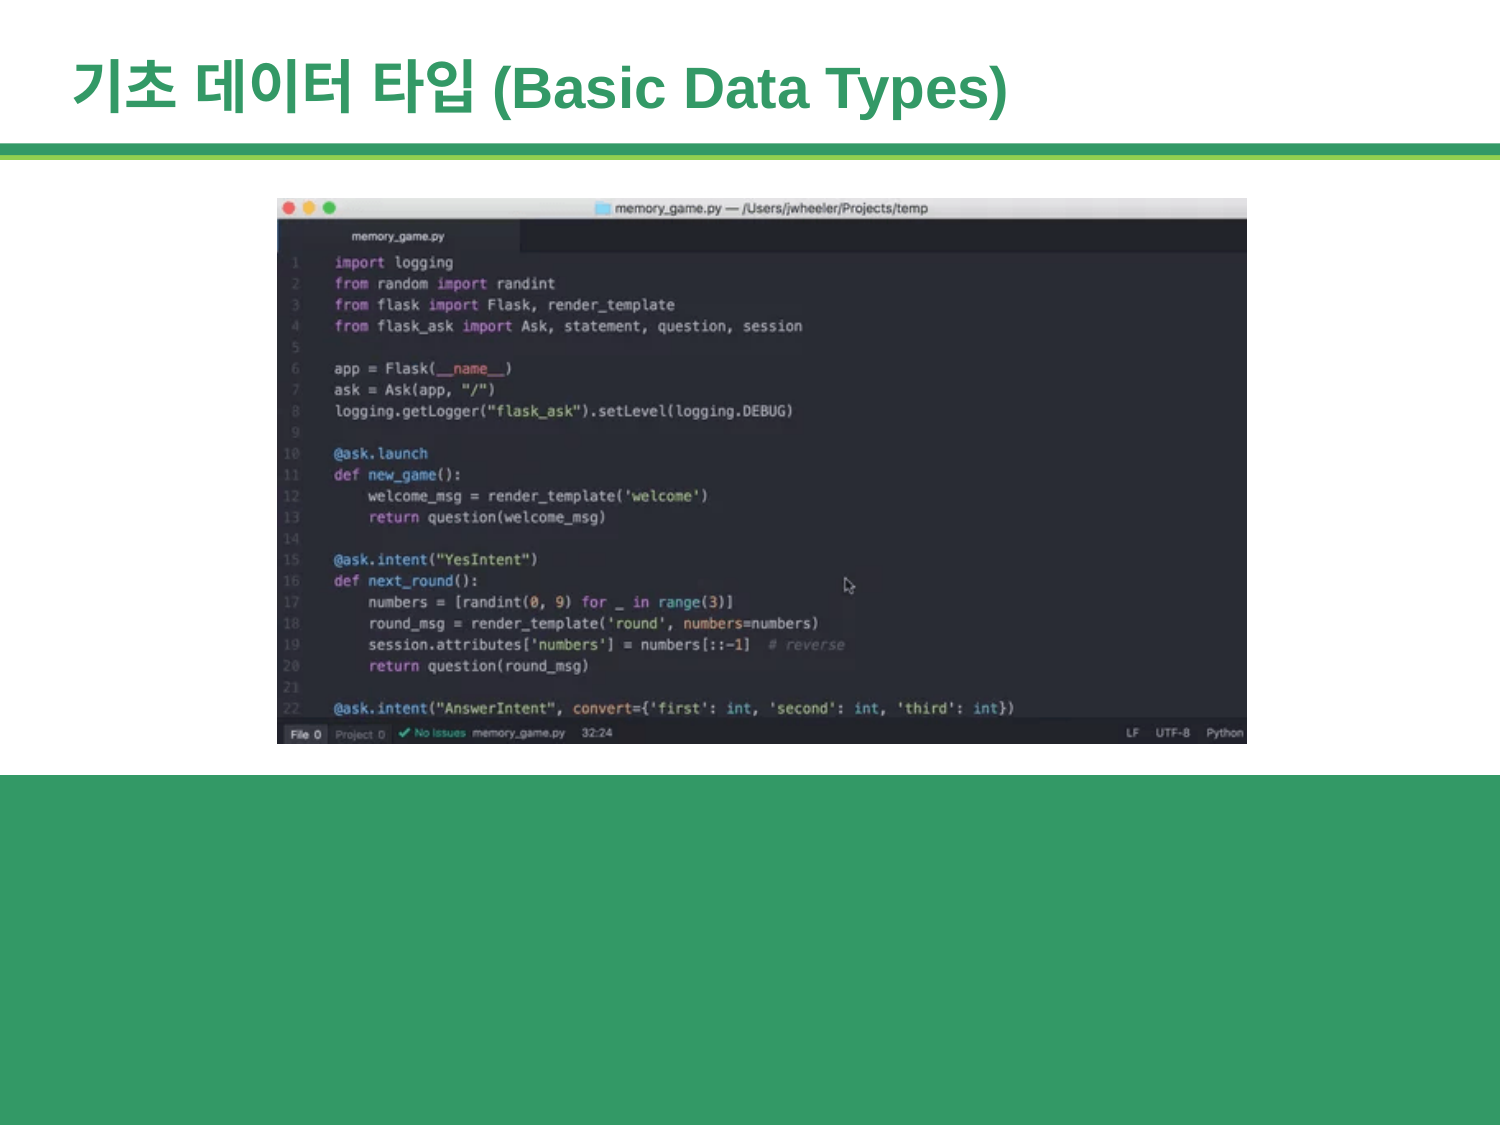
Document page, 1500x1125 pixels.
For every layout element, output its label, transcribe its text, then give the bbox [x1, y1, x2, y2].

text_box [0, 157, 1500, 162]
text_box [0, 773, 1500, 1125]
text_box [0, 141, 1500, 157]
text_box 기초 데이터 타입(Basic Data Types) [56, 42, 1026, 128]
picture [277, 198, 1247, 744]
